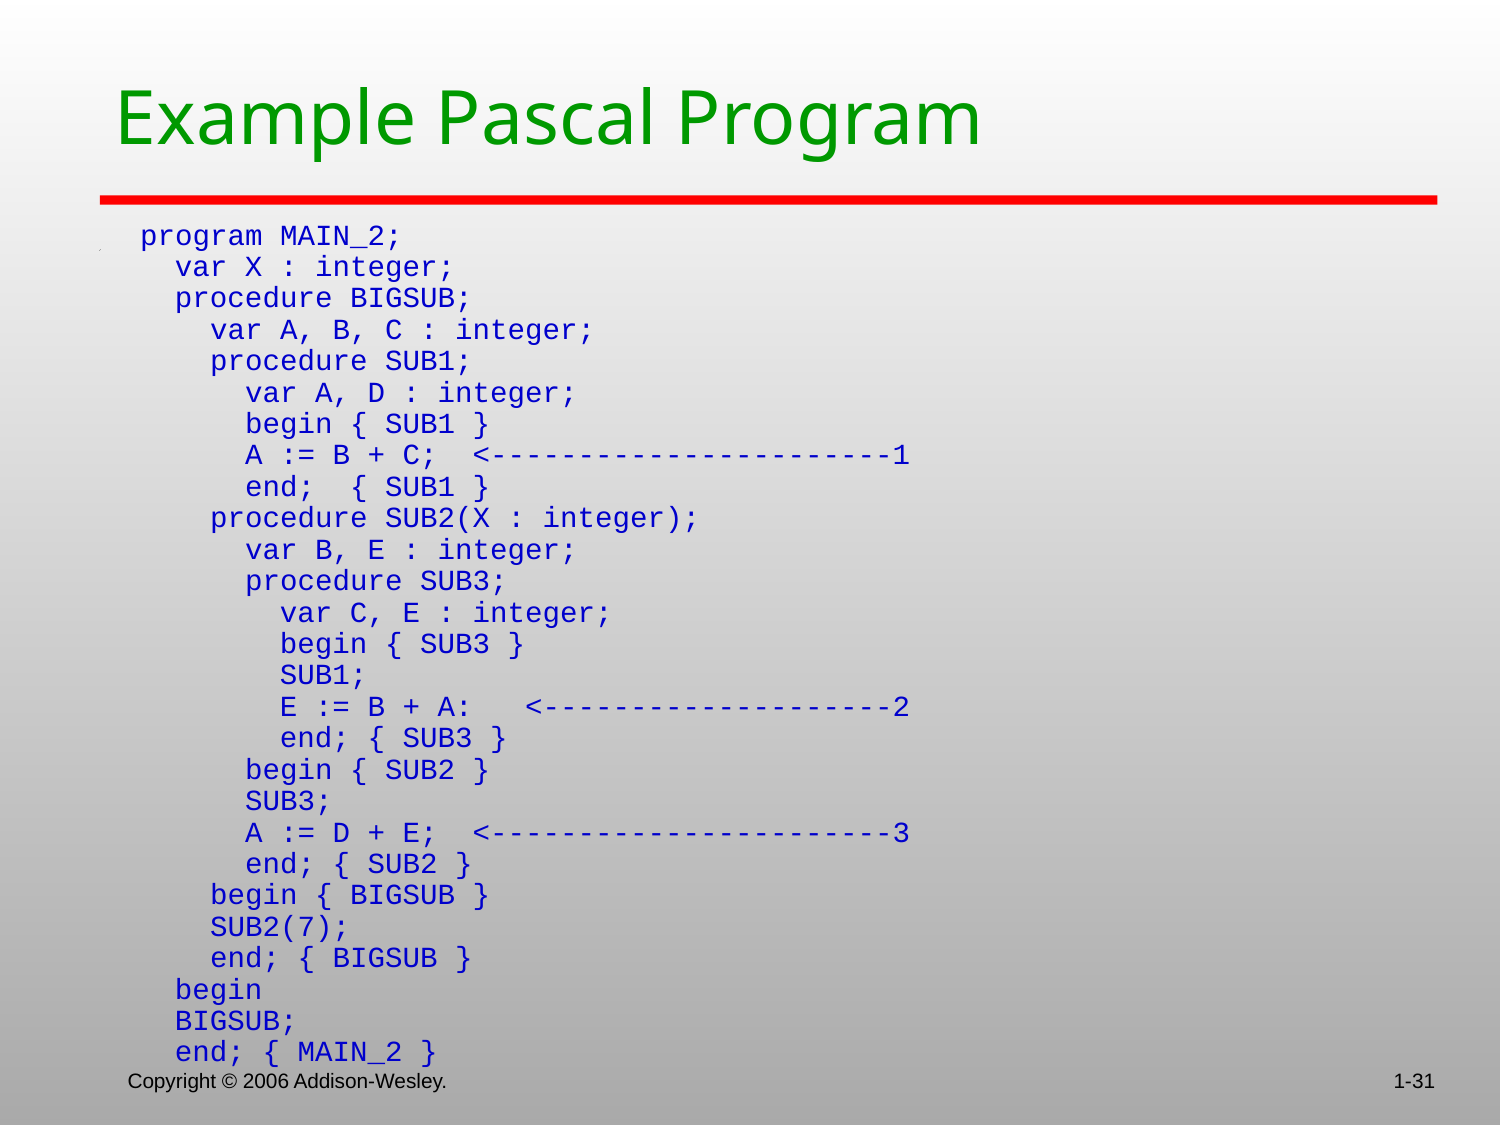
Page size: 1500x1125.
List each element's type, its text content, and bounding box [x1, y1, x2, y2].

list program MAIN_2; var X : integer; procedure BIGSUB; var A, B, C : integer; procedure SUB1; var A, D : integer; begin { SUB1 } A := B + C; <-----------------------1 end; { SUB1 } procedure SUB2(X : integer); var B, E : integer; procedure SUB3; var C, E : integer; begin { SUB3 } SUB1; E := B + A: <--------------------2 end; { SUB3 } begin { SUB2 } SUB3; A := D + E; <-----------------------3 end; { SUB2 } begin { BIGSUB } SUB2(7); end; { BIGSUB } begin BIGSUB; end; { MAIN_2 } [124, 212, 1251, 1063]
footer Copyright © 2006 Addison-Wesley. [112, 1024, 801, 1101]
title Example Pascal Program [99, 62, 1438, 251]
slide_number 1-31 [1137, 1024, 1451, 1101]
